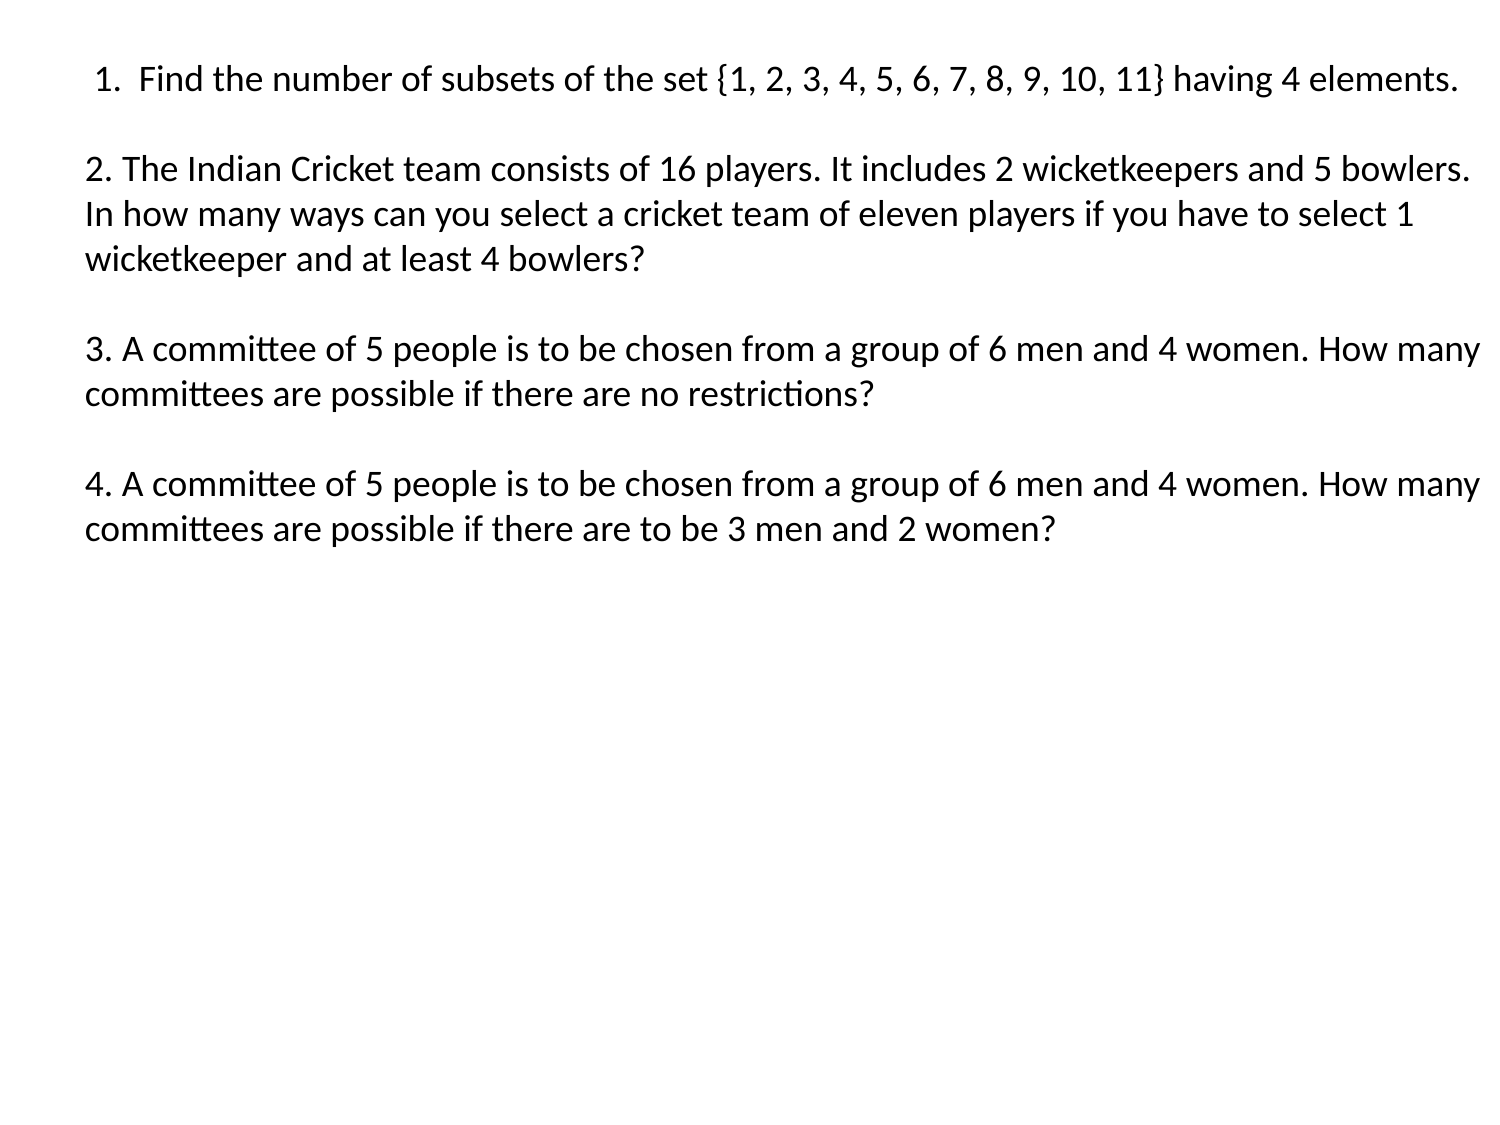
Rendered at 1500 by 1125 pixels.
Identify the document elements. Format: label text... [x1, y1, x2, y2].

text_box 1. Find the number of subsets of the set {1, 2, 3, 4, 5, 6, 7, 8, 9, 10, 11} having 4 elements. 2. The Indian Cricket team consists of 16 players. It includes 2 wicketkeepers and 5 bowlers. In how many ways can you select a cricket team of eleven players if you have to select 1 wicketkeeper and at least 4 bowlers? 3. A committee of 5 people is to be chosen from a group of 6 men and 4 women. How many committees are possible if there are no restrictions? 4. A committee of 5 people is to be chosen from a group of 6 men and 4 women. How many committees are possible if there are to be 3 men and 2 women? [70, 46, 1500, 602]
